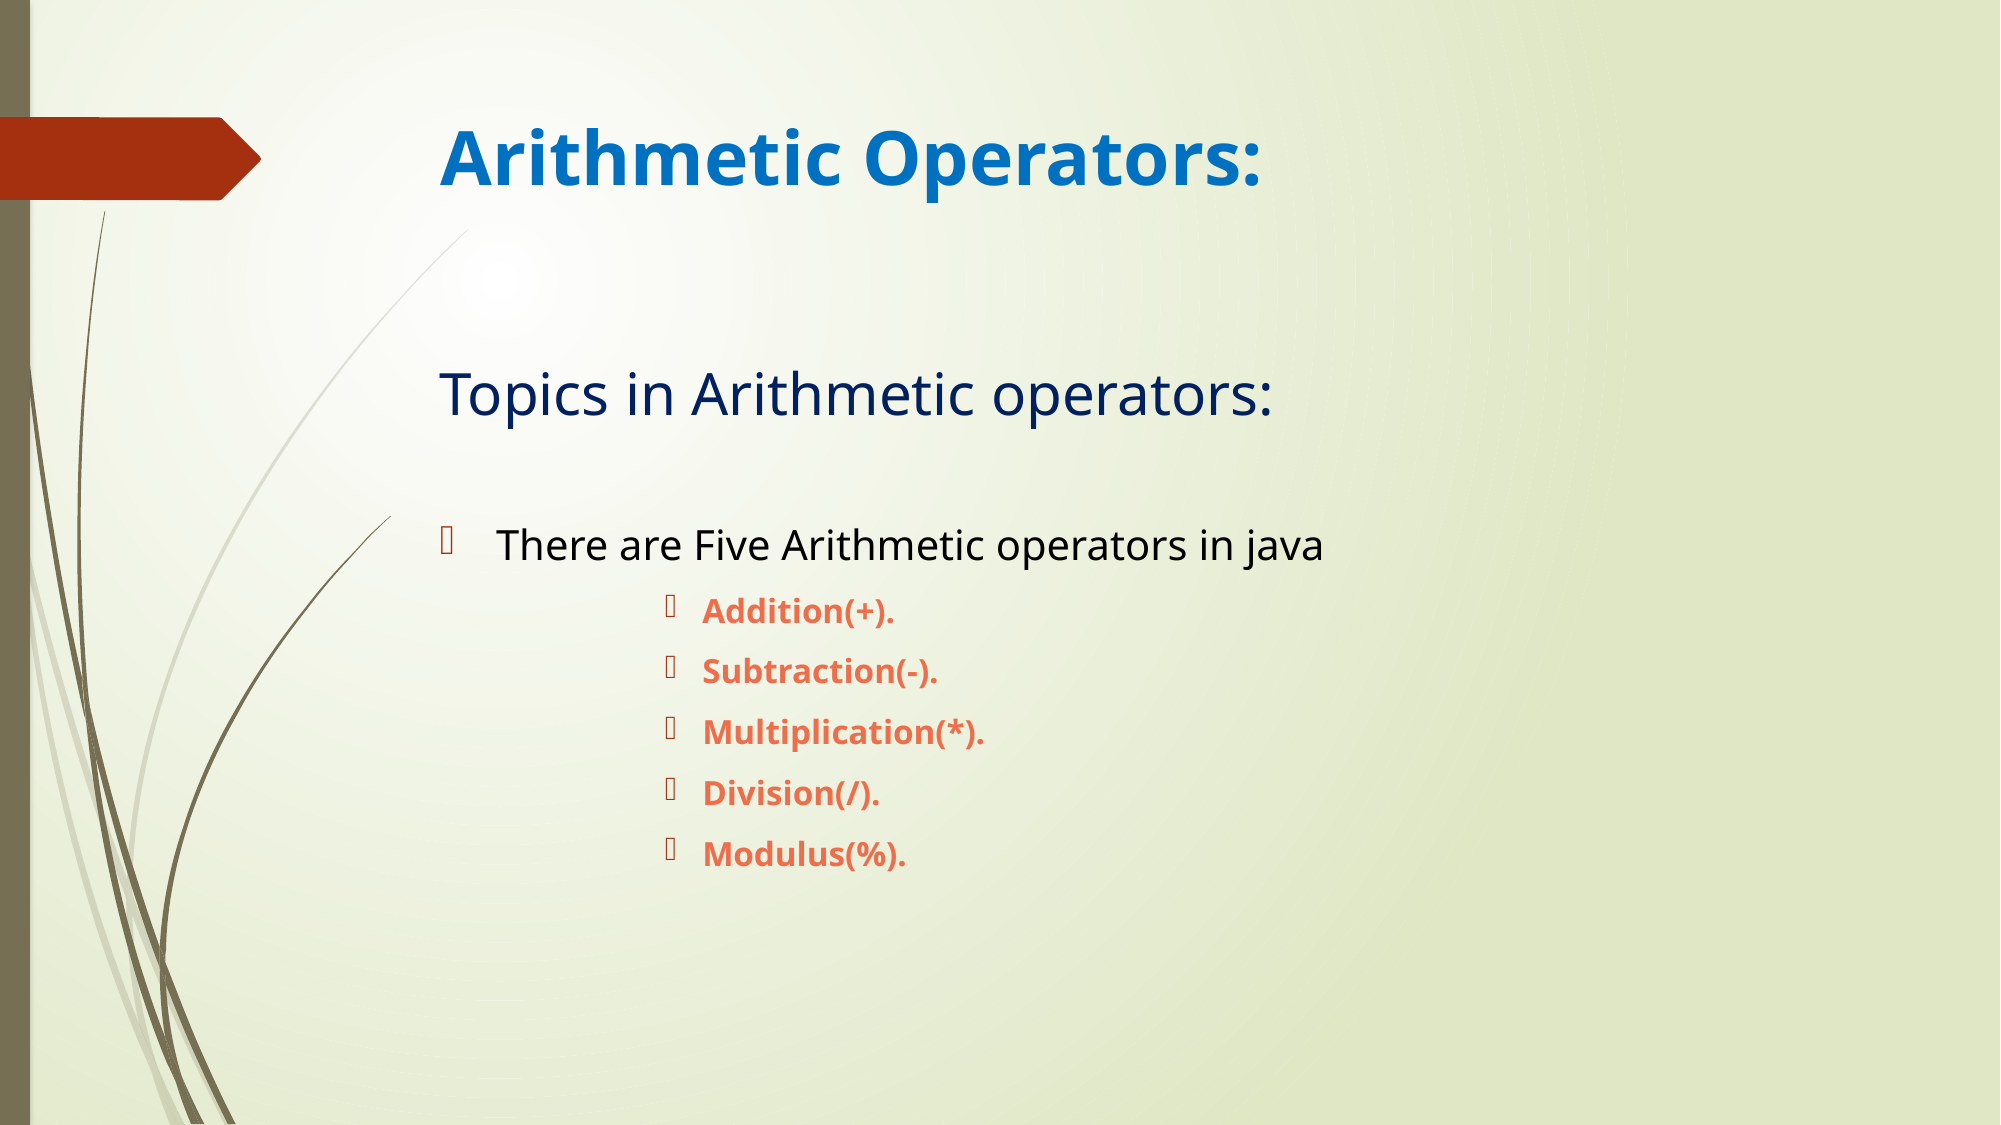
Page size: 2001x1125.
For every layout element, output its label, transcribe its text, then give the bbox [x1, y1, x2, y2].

title Arithmetic Operators: [425, 102, 1888, 313]
list Topics in Arithmetic operators: There are Five Arithmetic operators in java Addition(+). Subtraction(-). Multiplication(*). Division(/). Modulus(%). [424, 350, 1888, 970]
